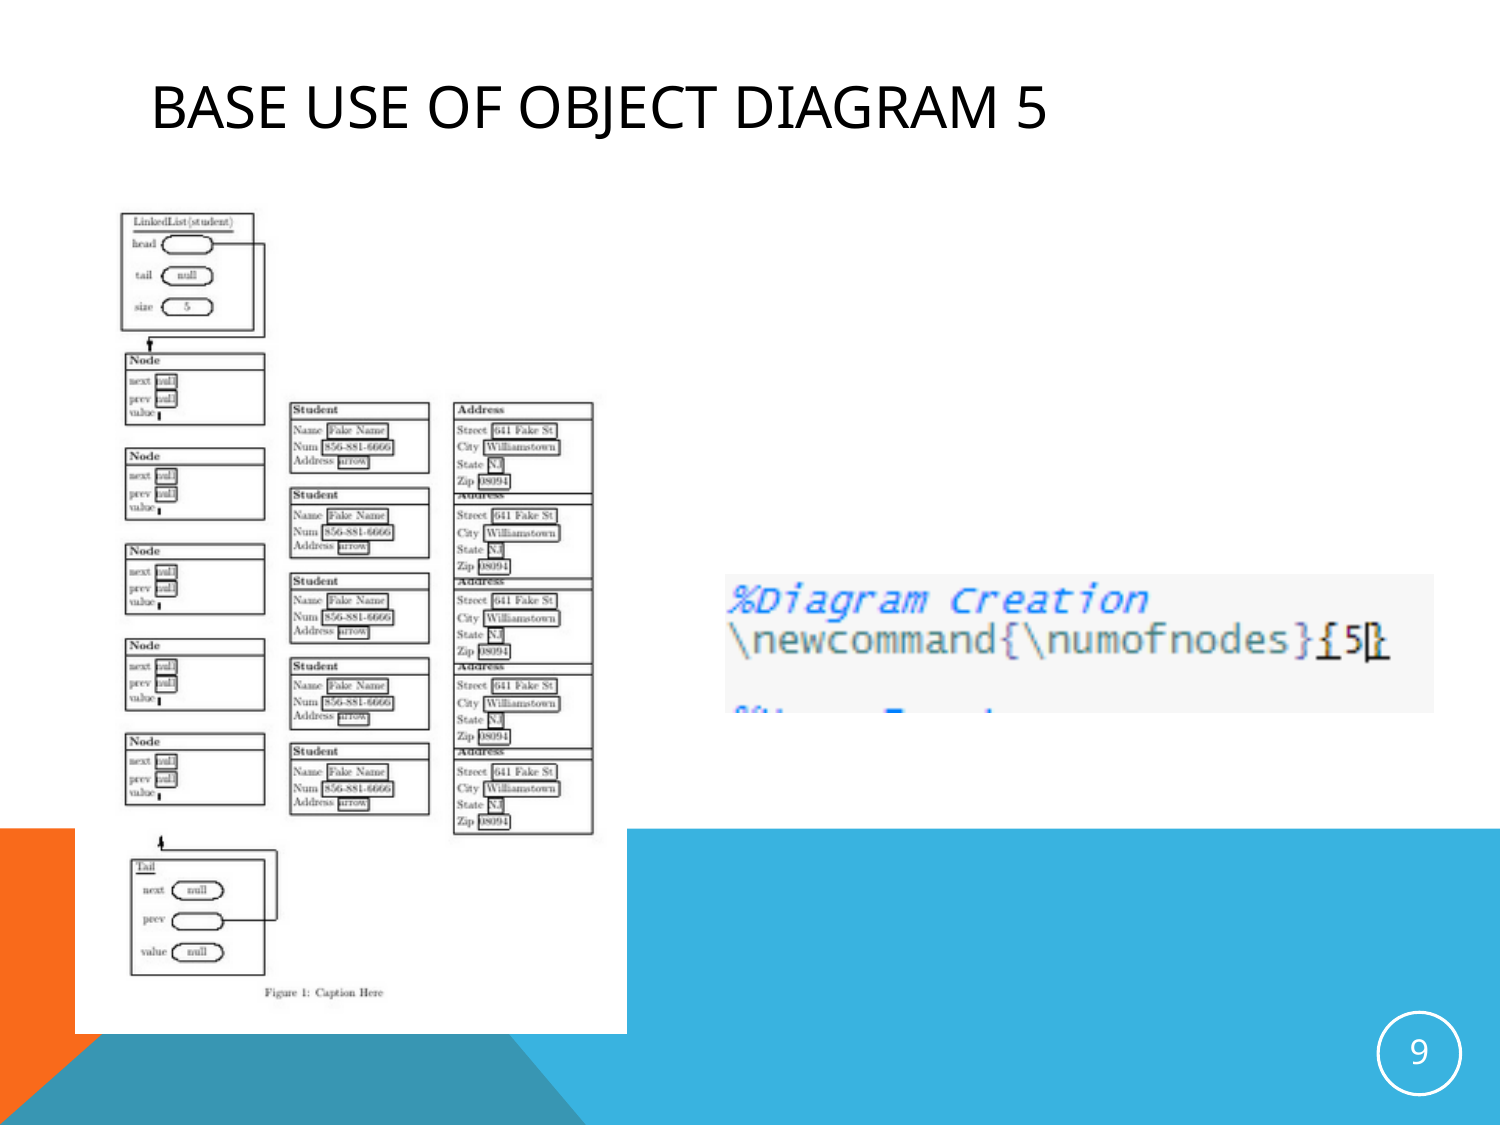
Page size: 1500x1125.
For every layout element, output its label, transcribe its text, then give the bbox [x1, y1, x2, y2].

title Base use of object diagram 5 [135, 60, 1369, 150]
picture [724, 574, 1434, 713]
slide_number 9 [1376, 1010, 1463, 1097]
picture [74, 185, 627, 1035]
